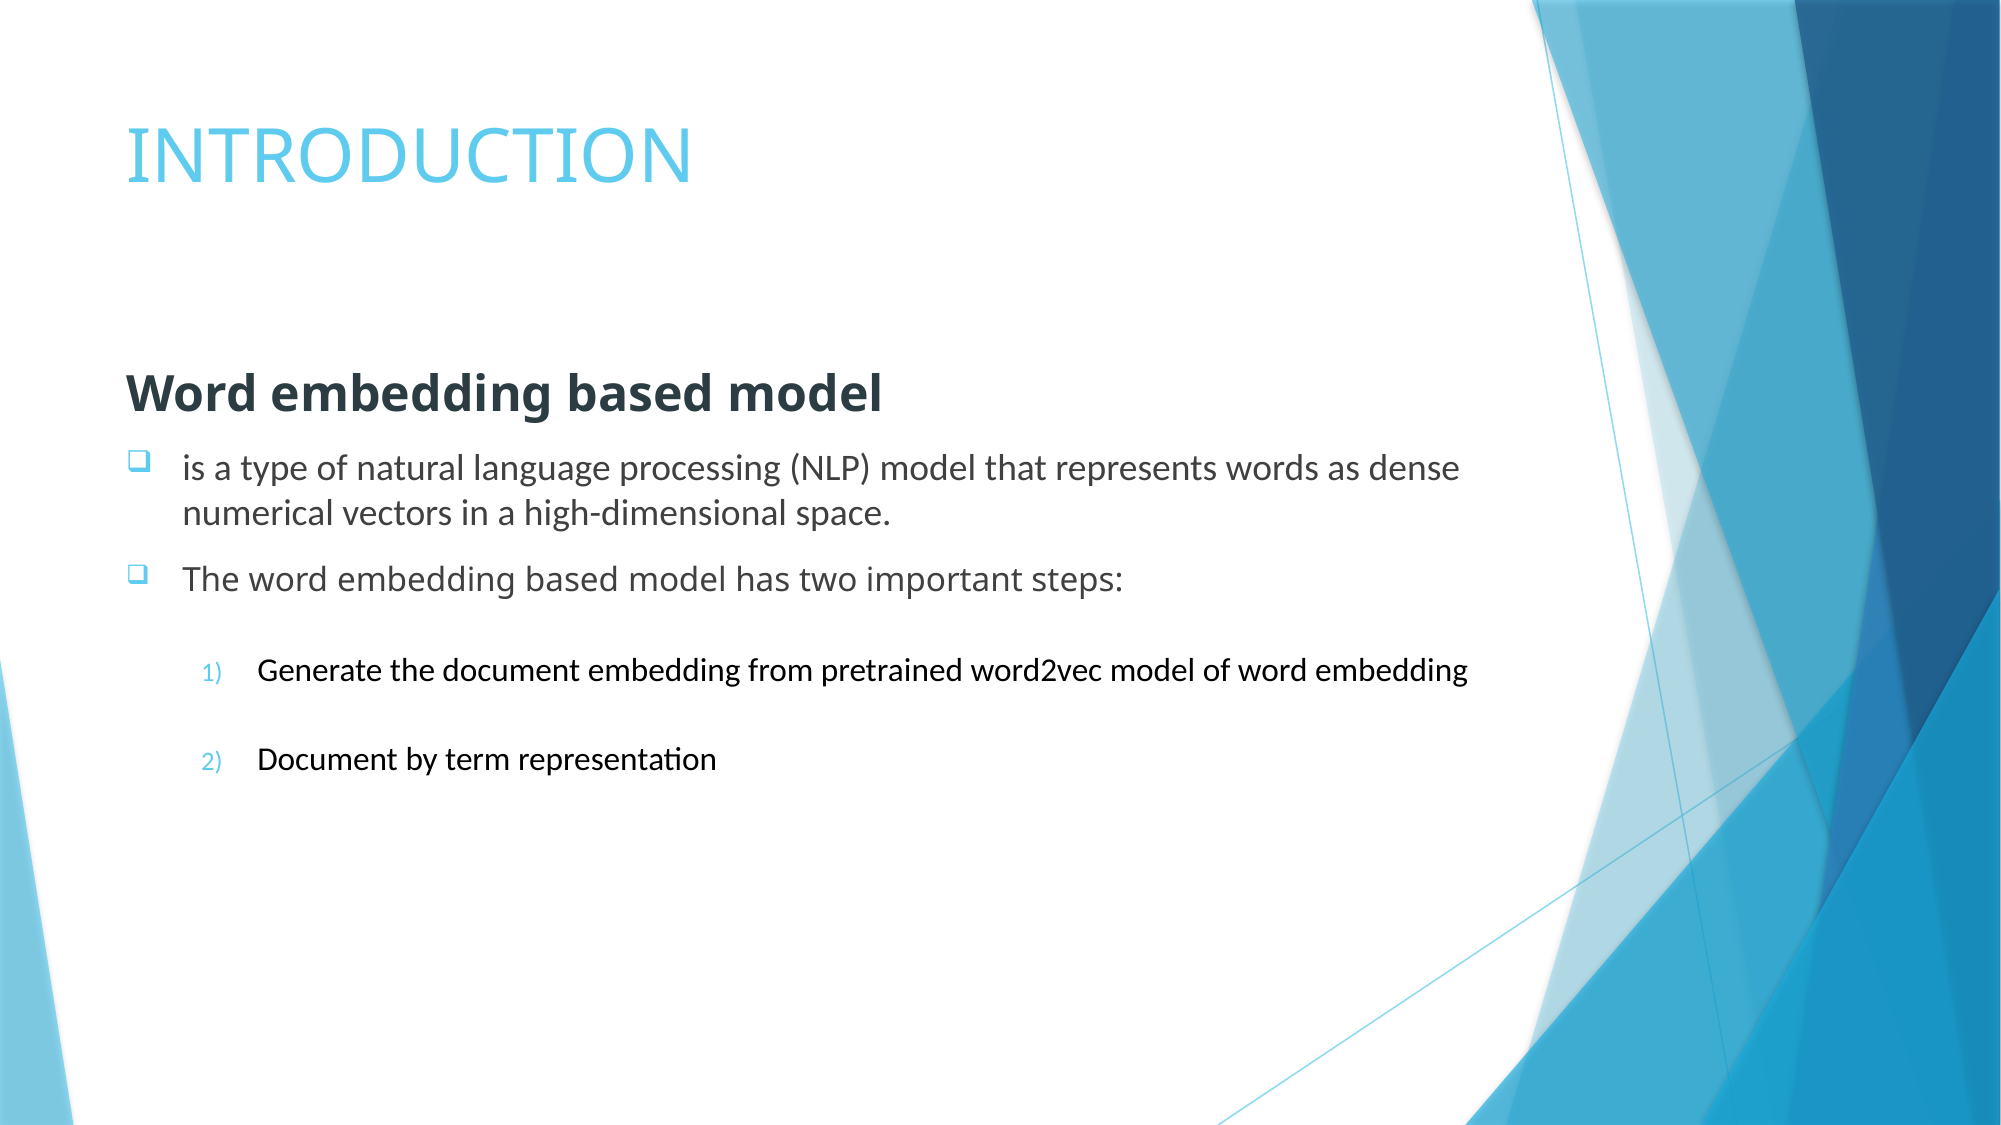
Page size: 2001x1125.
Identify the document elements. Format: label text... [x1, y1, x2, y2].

title INTRODUCTION [111, 99, 1522, 317]
list Word embedding based model is a type of natural language processing (NLP) model that represents words as dense numerical vectors in a high-dimensional space. The word embedding based model has two important steps: Generate the document embedding from pretrained word2vec model of word embedding Document by term representation [111, 354, 1522, 992]
